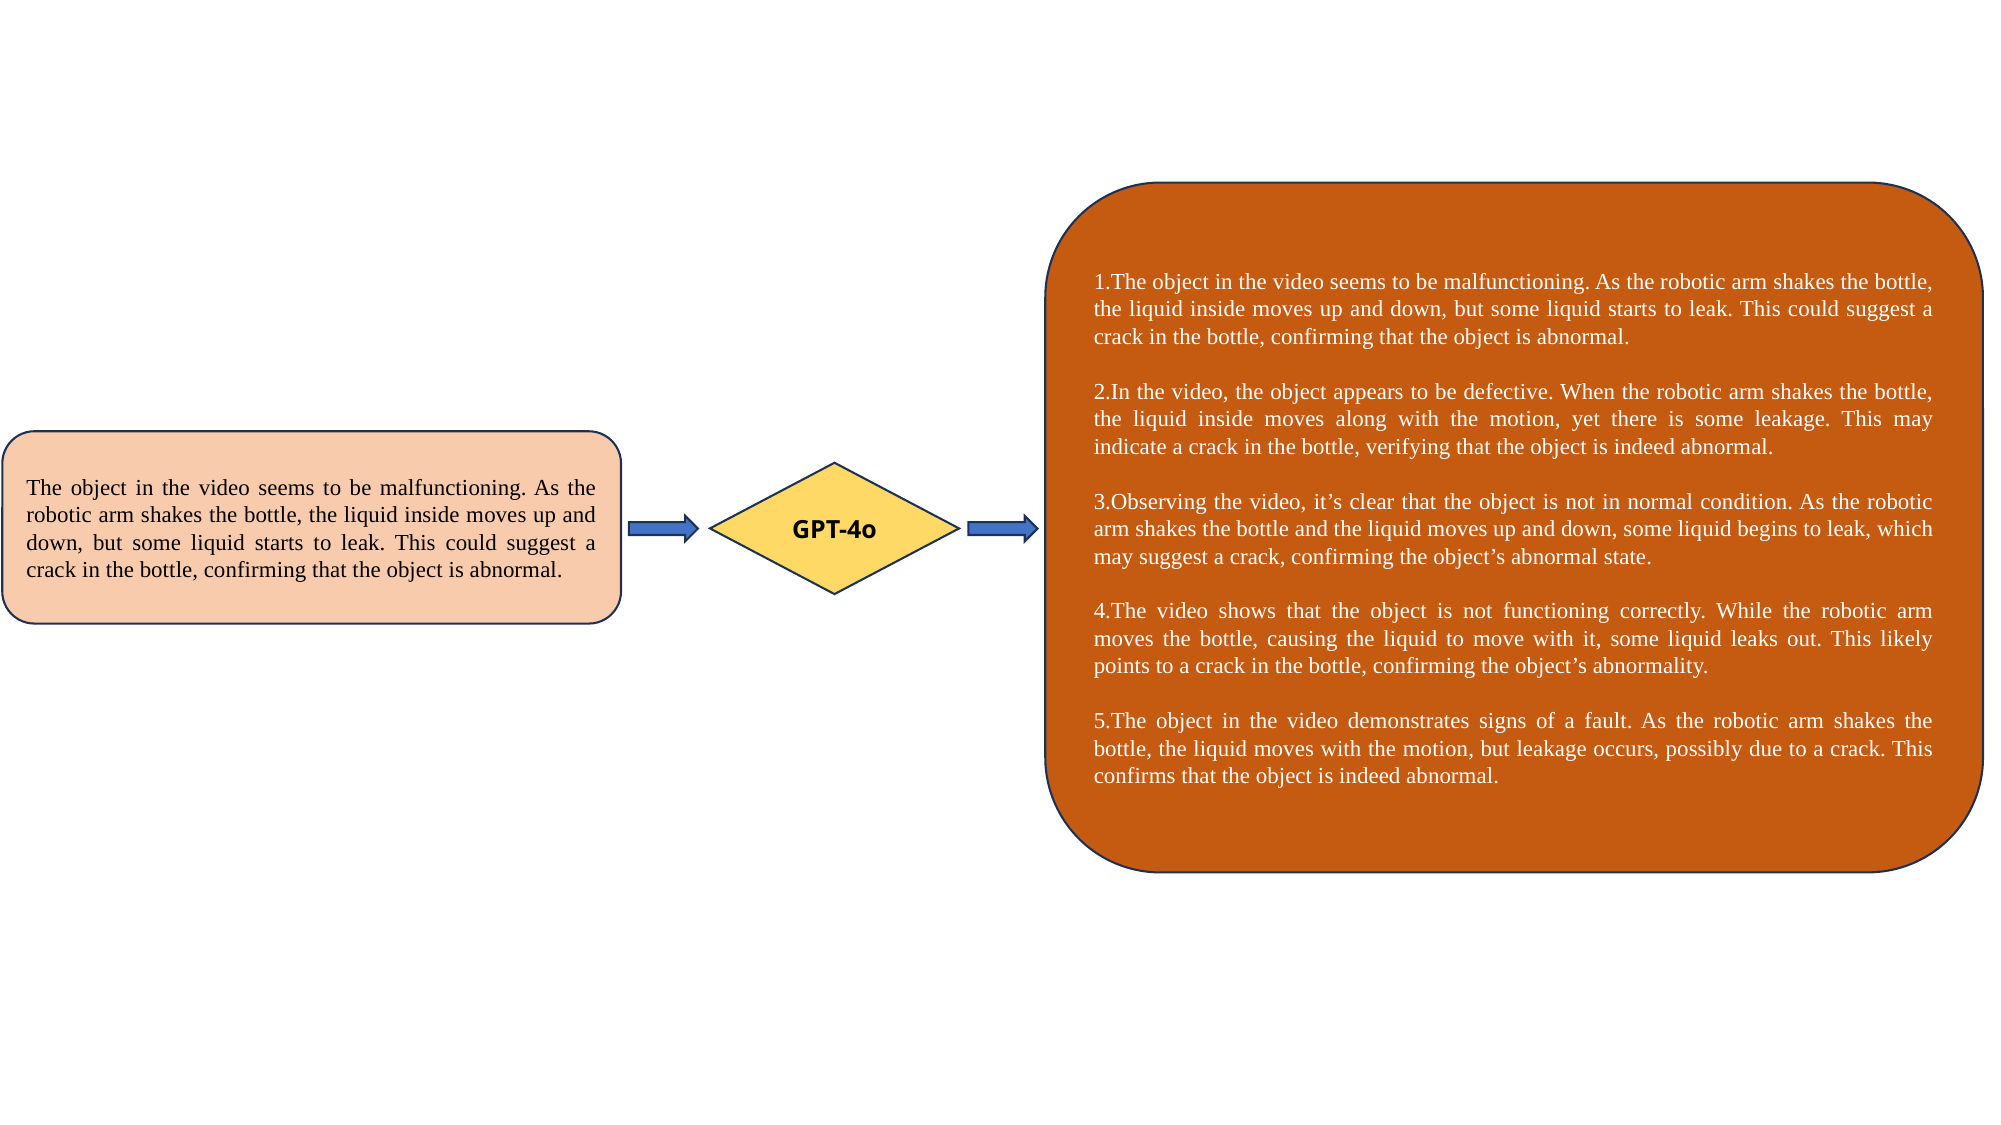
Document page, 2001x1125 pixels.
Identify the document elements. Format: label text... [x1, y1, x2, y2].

text_box [967, 513, 1040, 544]
text_box 1.The object in the video seems to be malfunctioning. As the robotic arm shakes the bottle, the liquid inside moves up and down, but some liquid starts to leak. This could suggest a crack in the bottle, confirming that the object is abnormal. 2.In the video, the object appears to be defective. When the robotic arm shakes the bottle, the liquid inside moves along with the motion, yet there is some leakage. This may indicate a crack in the bottle, verifying that the object is indeed abnormal. 3.Observing the video, it’s clear that the object is not in normal condition. As the robotic arm shakes the bottle and the liquid moves up and down, some liquid begins to leak, which may suggest a crack, confirming the object’s abnormal state. 4.The video shows that the object is not functioning correctly. While the robotic arm moves the bottle, causing the liquid to move with it, some liquid leaks out. This likely points to a crack in the bottle, confirming the object’s abnormality. 5.The object in the video demonstrates signs of a fault. As the robotic arm shakes the bottle, the liquid moves with the motion, but leakage occurs, possibly due to a crack. This confirms that the object is indeed abnormal. [1044, 181, 1985, 874]
text_box The object in the video seems to be malfunctioning. As the robotic arm shakes the bottle, the liquid inside moves up and down, but some liquid starts to leak. This could suggest a crack in the bottle, confirming that the object is abnormal. [1, 430, 623, 625]
text_box [627, 513, 700, 544]
text_box GPT-4o [707, 461, 962, 596]
